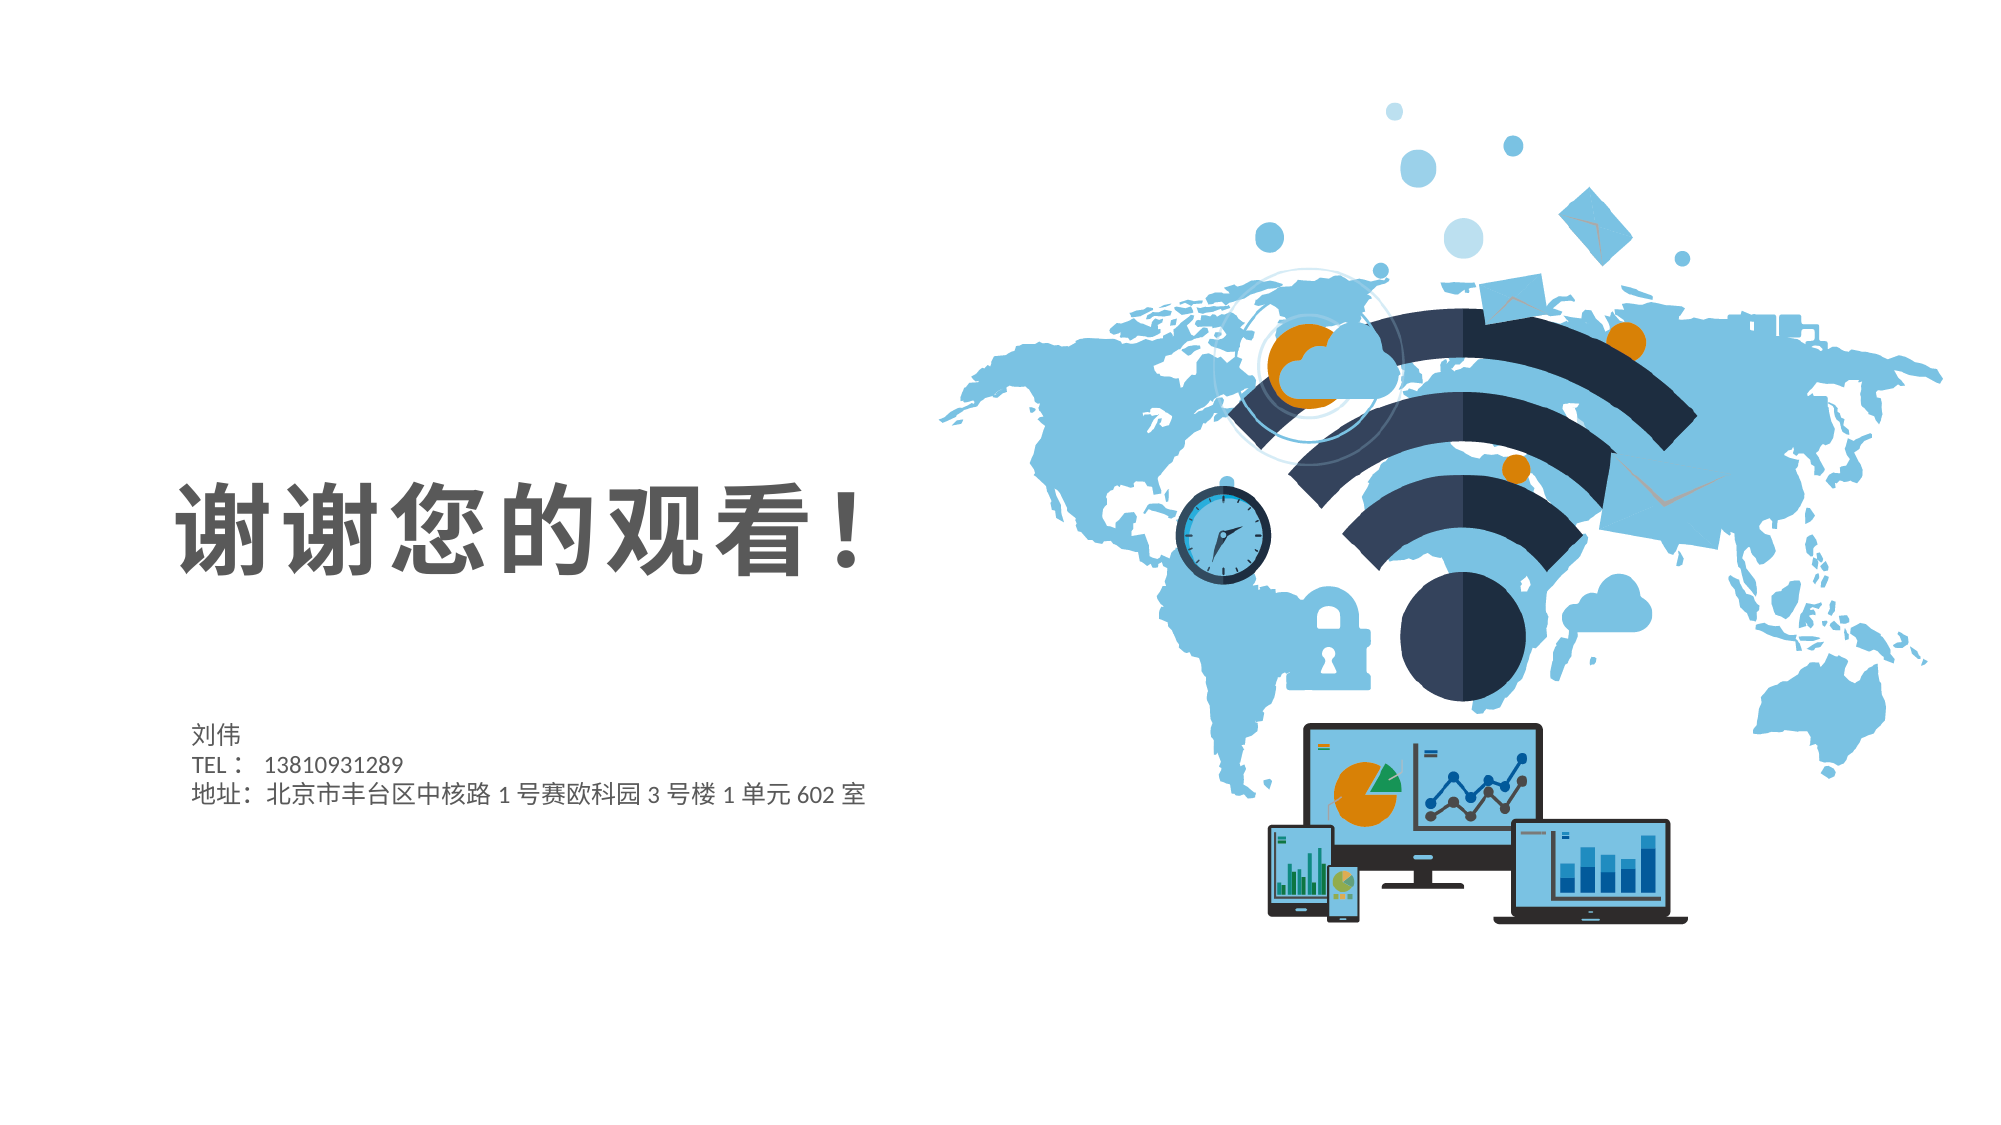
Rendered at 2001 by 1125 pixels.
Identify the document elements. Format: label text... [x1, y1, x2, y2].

text_box 刘伟 TEL：13810931289 地址：北京市丰台区中核路1号赛欧科园3号楼1单元602室 [177, 711, 874, 817]
picture [879, 0, 2000, 1092]
text_box 谢谢您的观看！ [157, 459, 874, 595]
